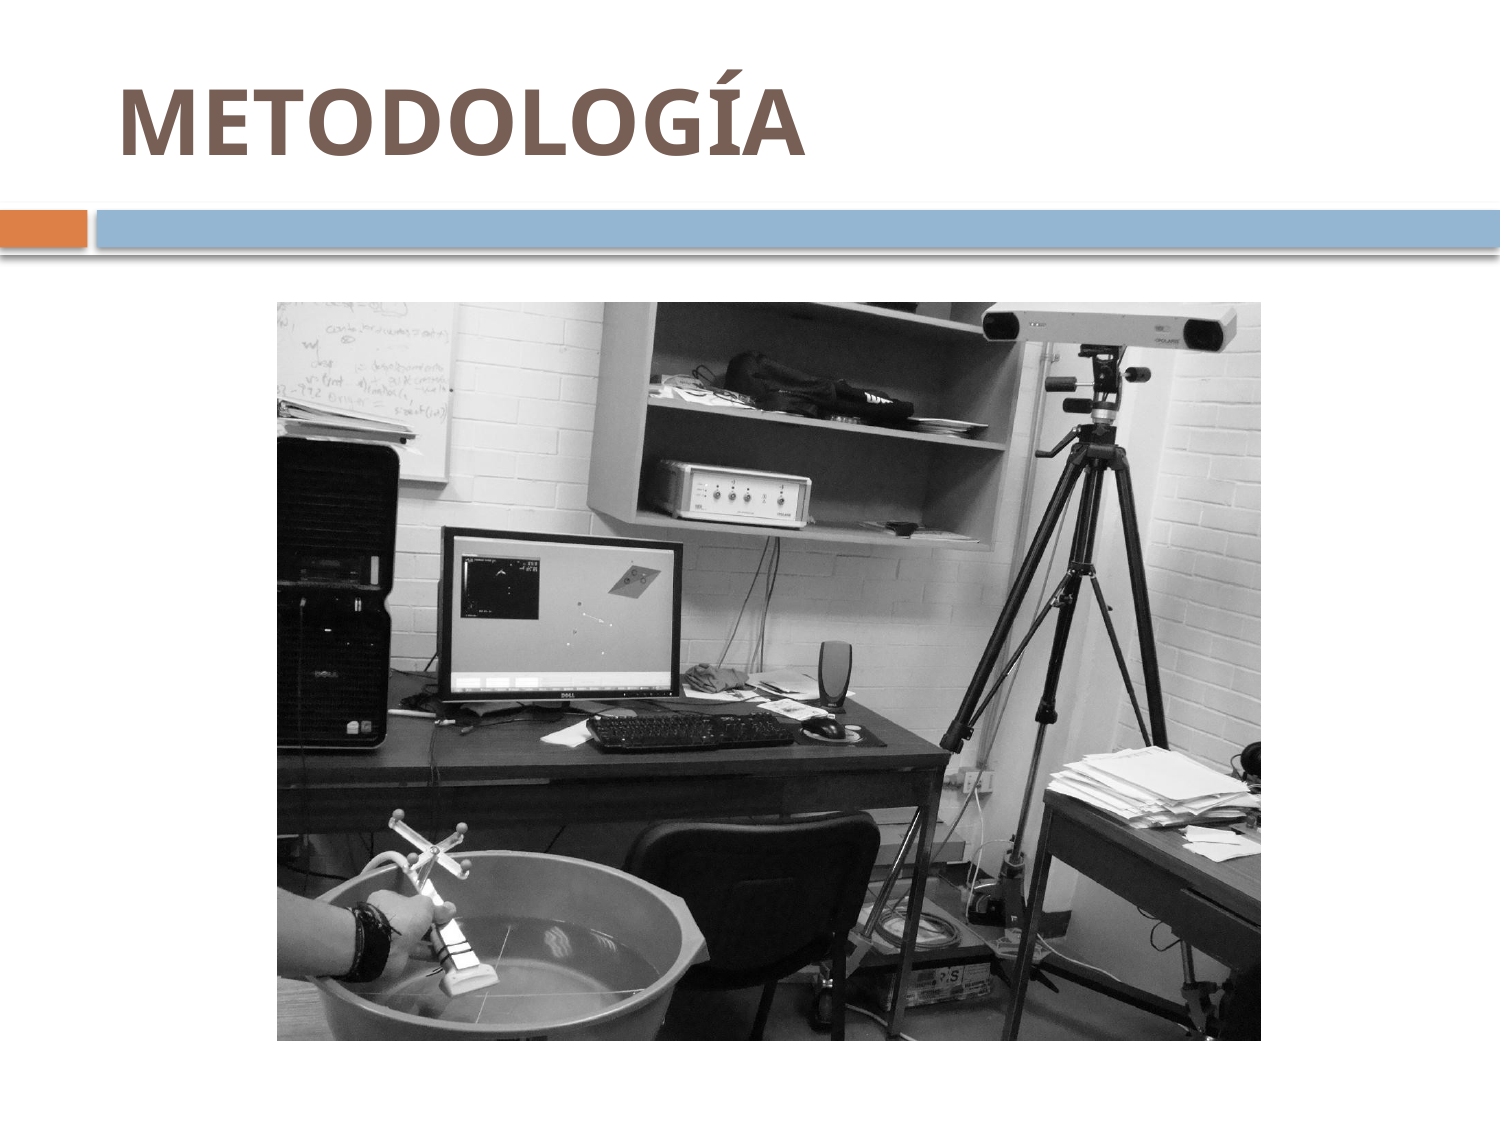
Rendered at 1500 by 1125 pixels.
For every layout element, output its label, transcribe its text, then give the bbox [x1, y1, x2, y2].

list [277, 302, 1261, 1041]
title METODOLOGÍA [100, 37, 1438, 200]
